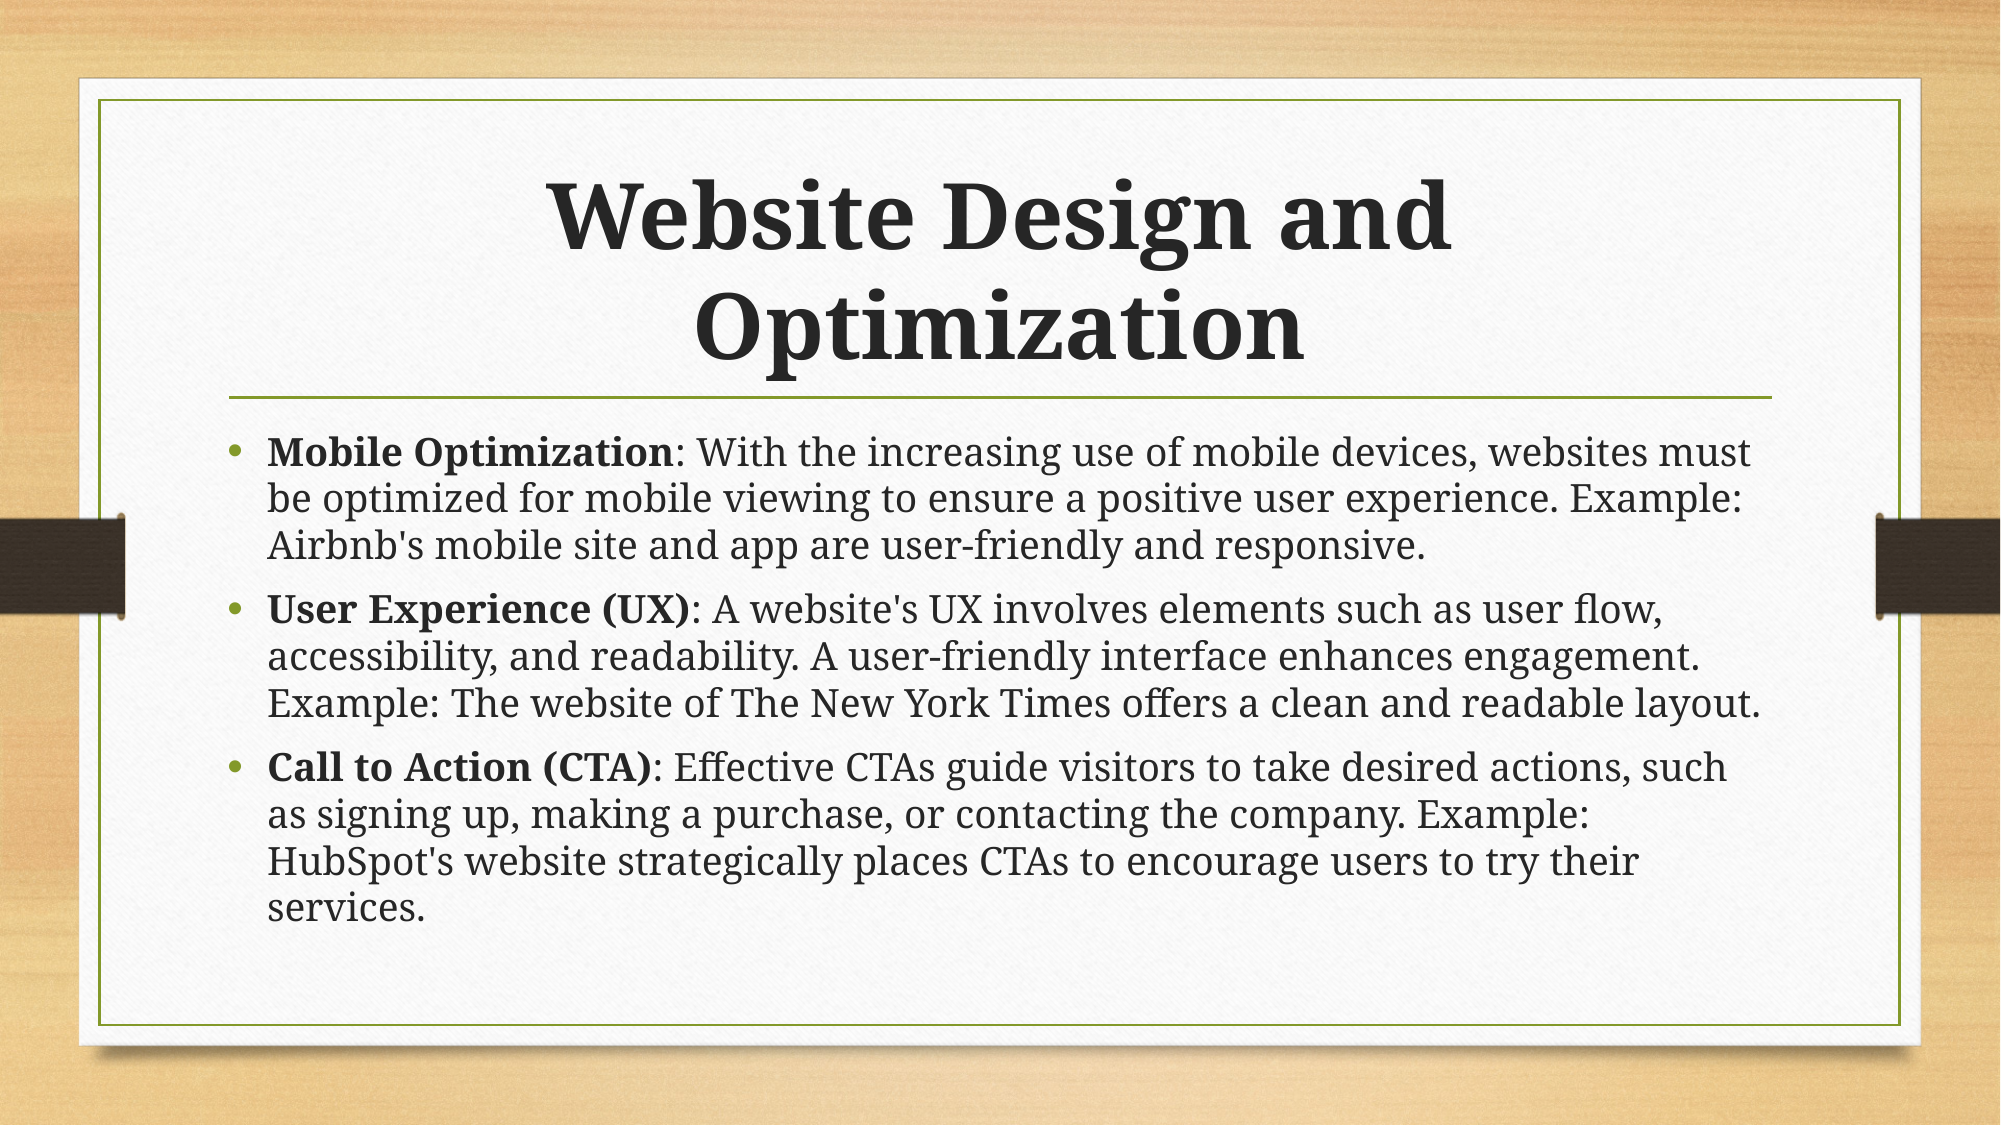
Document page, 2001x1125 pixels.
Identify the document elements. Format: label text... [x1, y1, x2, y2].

title Website Design and Optimization [212, 161, 1788, 375]
picture [0, 0, 2001, 1125]
list Mobile Optimization: With the increasing use of mobile devices, websites must be optimized for mobile viewing to ensure a positive user experience. Example: Airbnb's mobile site and app are user-friendly and responsive. User Experience (UX): A website's UX involves elements such as user flow, accessibility, and readability. A user-friendly interface enhances engagement. Example: The website of The New York Times offers a clean and readable layout. Call to Action (CTA): Effective CTAs guide visitors to take desired actions, such as signing up, making a purchase, or contacting the company. Example: HubSpot's website strategically places CTAs to encourage users to try their services. [212, 419, 1788, 964]
